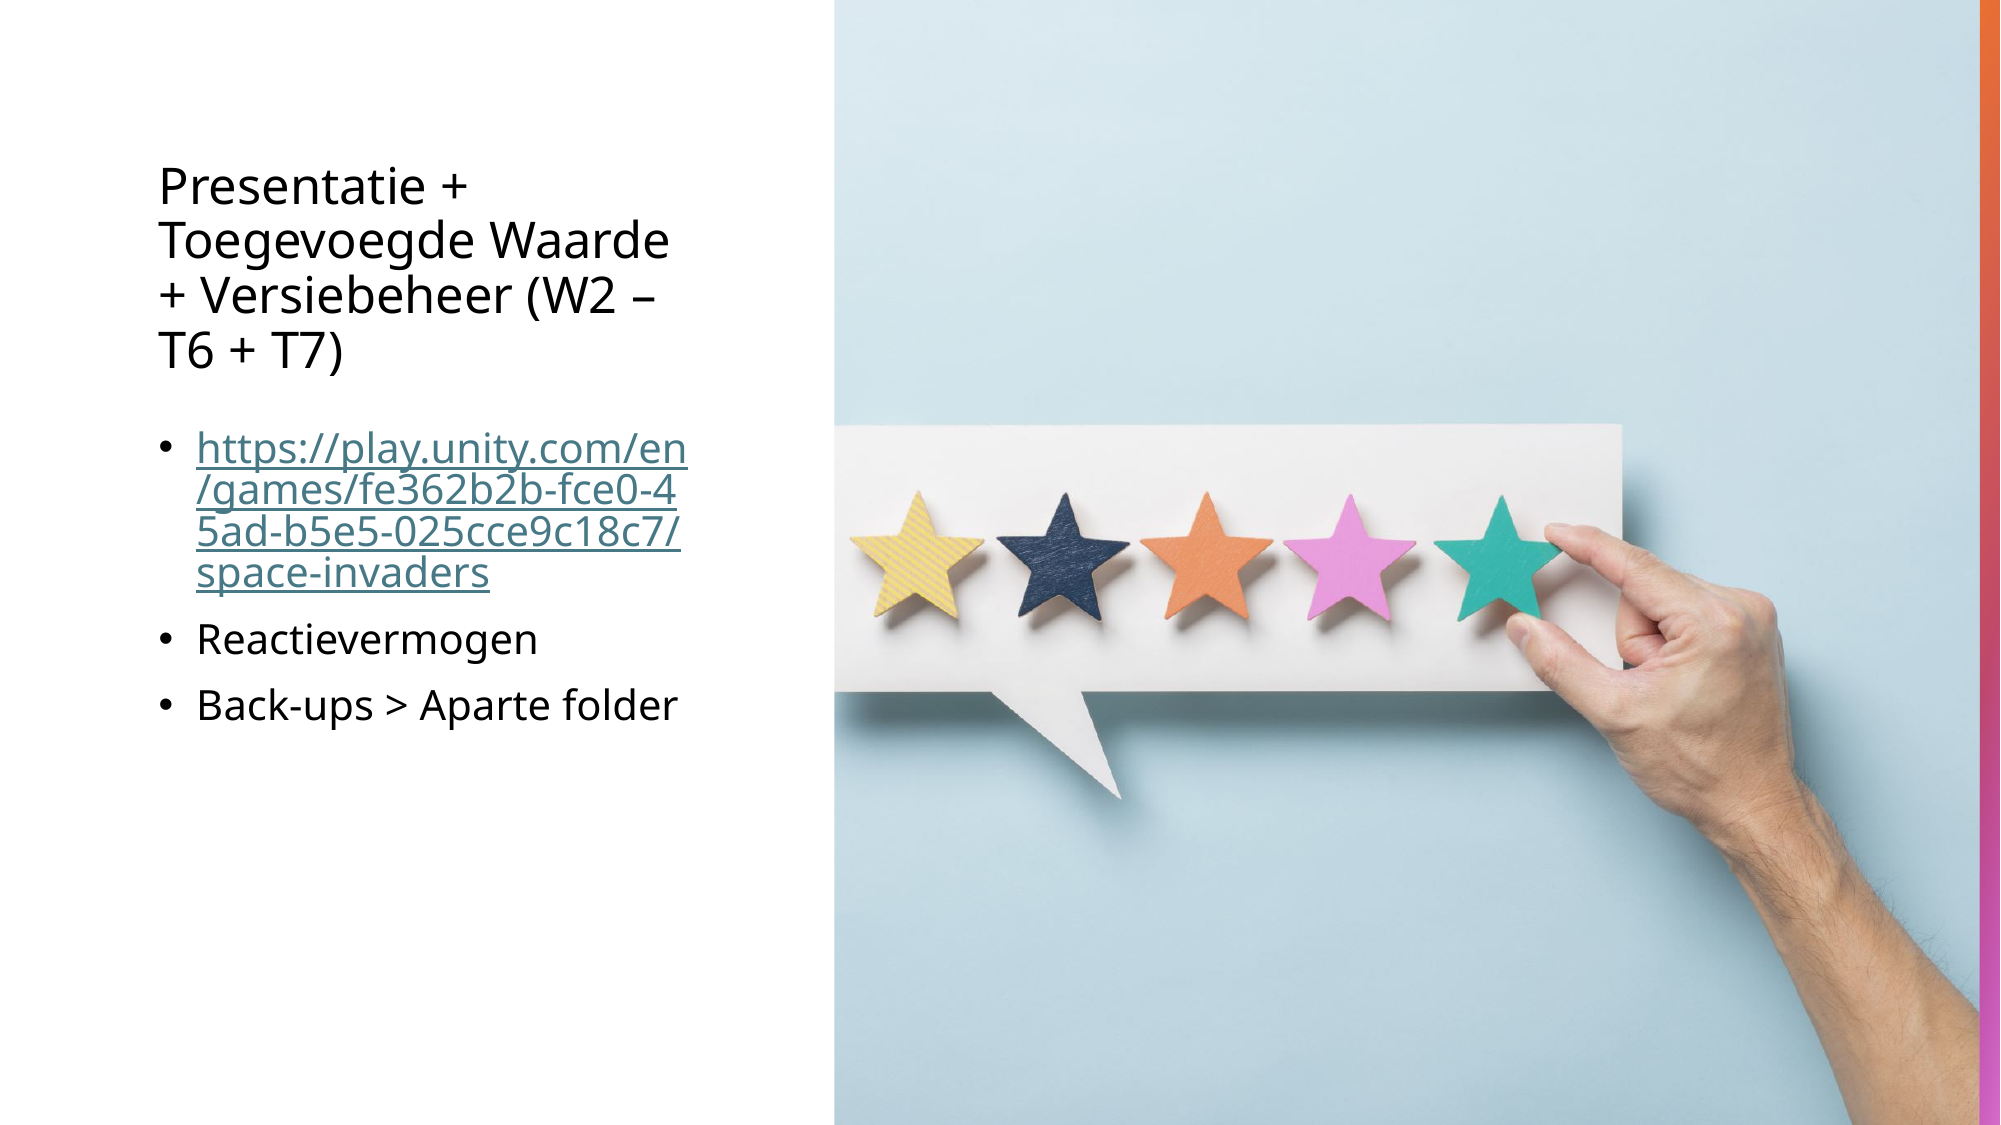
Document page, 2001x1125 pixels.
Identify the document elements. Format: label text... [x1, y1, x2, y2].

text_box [1979, 0, 2000, 1125]
picture [833, 0, 1979, 1125]
title Presentatie + Toegevoegde Waarde + Versiebeheer (W2 – T6 + T7) [143, 121, 711, 387]
list https://play.unity.com/en/games/fe362b2b-fce0-45ad-b5e5-025cce9c18c7/space-invaders Reactievermogen Back-ups > Aparte folder [143, 415, 711, 982]
